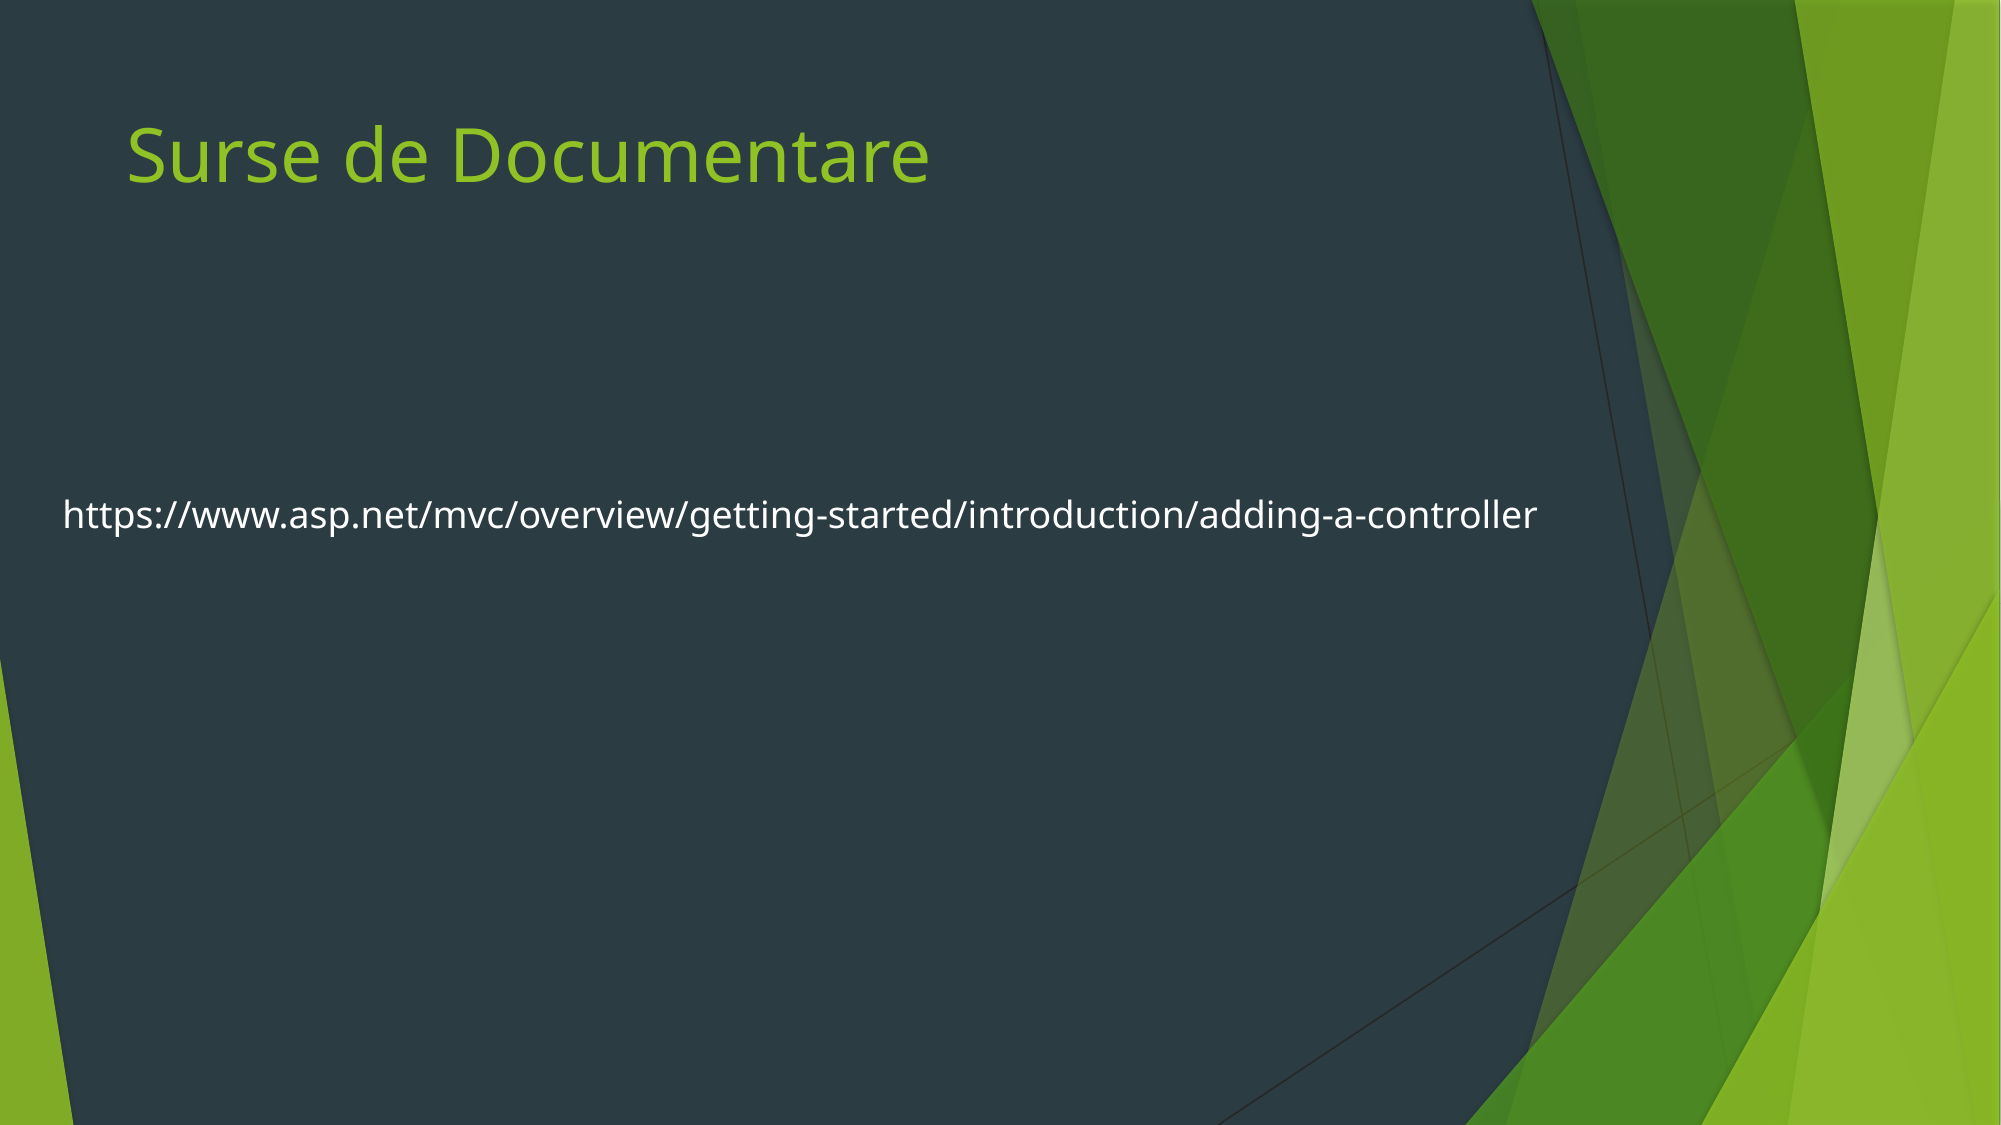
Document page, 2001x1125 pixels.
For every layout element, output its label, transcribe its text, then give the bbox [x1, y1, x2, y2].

list https://www.asp.net/mvc/overview/getting-started/introduction/adding-a-controller [47, 483, 1601, 561]
title Surse de Documentare [111, 99, 1522, 317]
